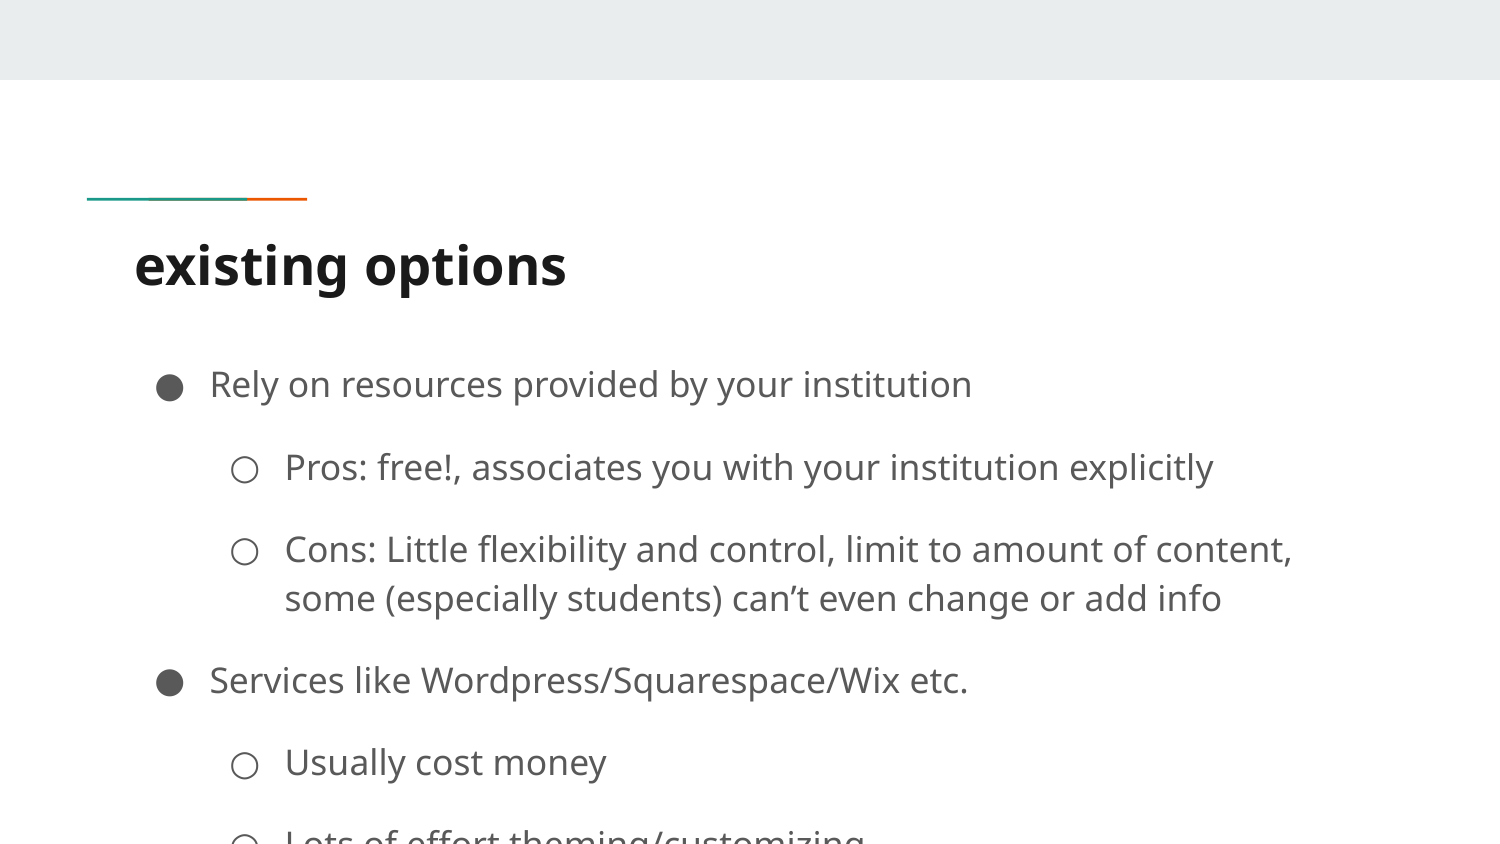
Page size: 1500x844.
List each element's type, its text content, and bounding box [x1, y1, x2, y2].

list Rely on resources provided by your institution Pros: free!, associates you with your institution explicitly Cons: Little flexibility and control, limit to amount of content, some (especially students) can’t even change or add info Services like Wordpress/Squarespace/Wix etc. Usually cost money Lots of effort theming/customizing Difficult to change providers/platforms For-profit (and not necessarily sustainable?) [119, 341, 1381, 788]
title existing options [119, 216, 1381, 305]
